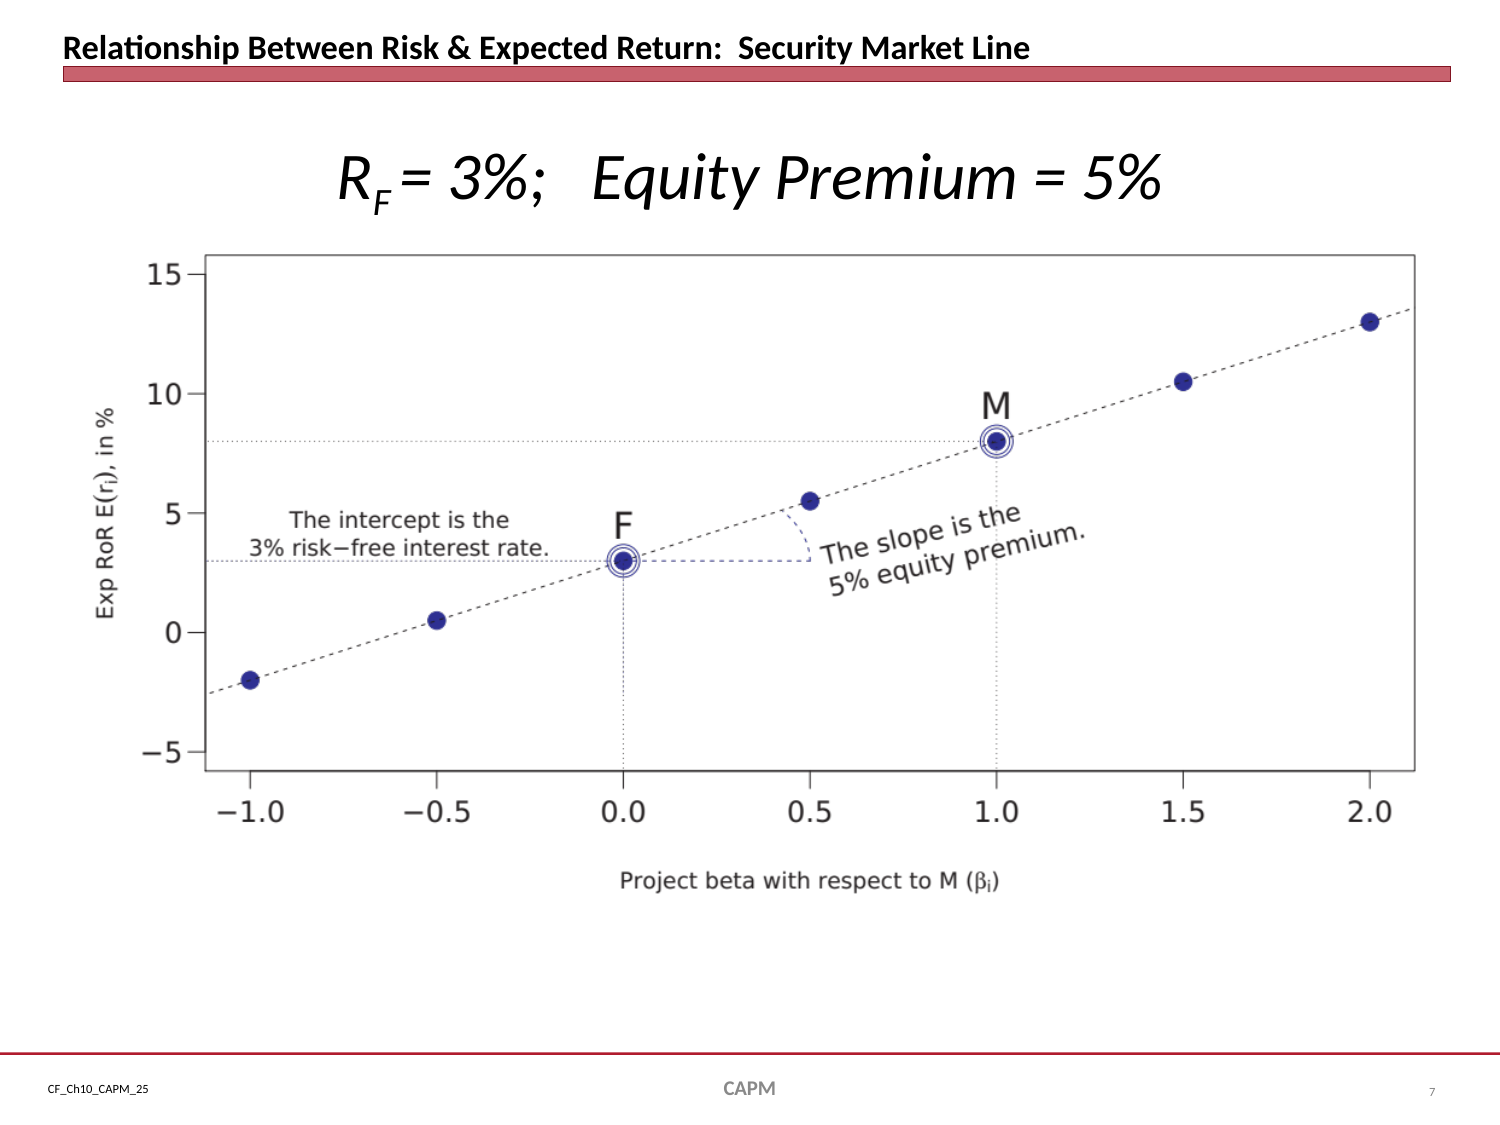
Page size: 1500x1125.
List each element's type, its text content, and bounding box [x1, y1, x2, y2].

title Relationship Between Risk & Expected Return: Security Market Line [62, 6, 1451, 67]
footer CAPM [512, 1056, 988, 1117]
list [62, 216, 1451, 912]
text_box RF = 3%; Equity Premium = 5% [212, 125, 1288, 215]
slide_number 7 [1375, 1061, 1451, 1122]
